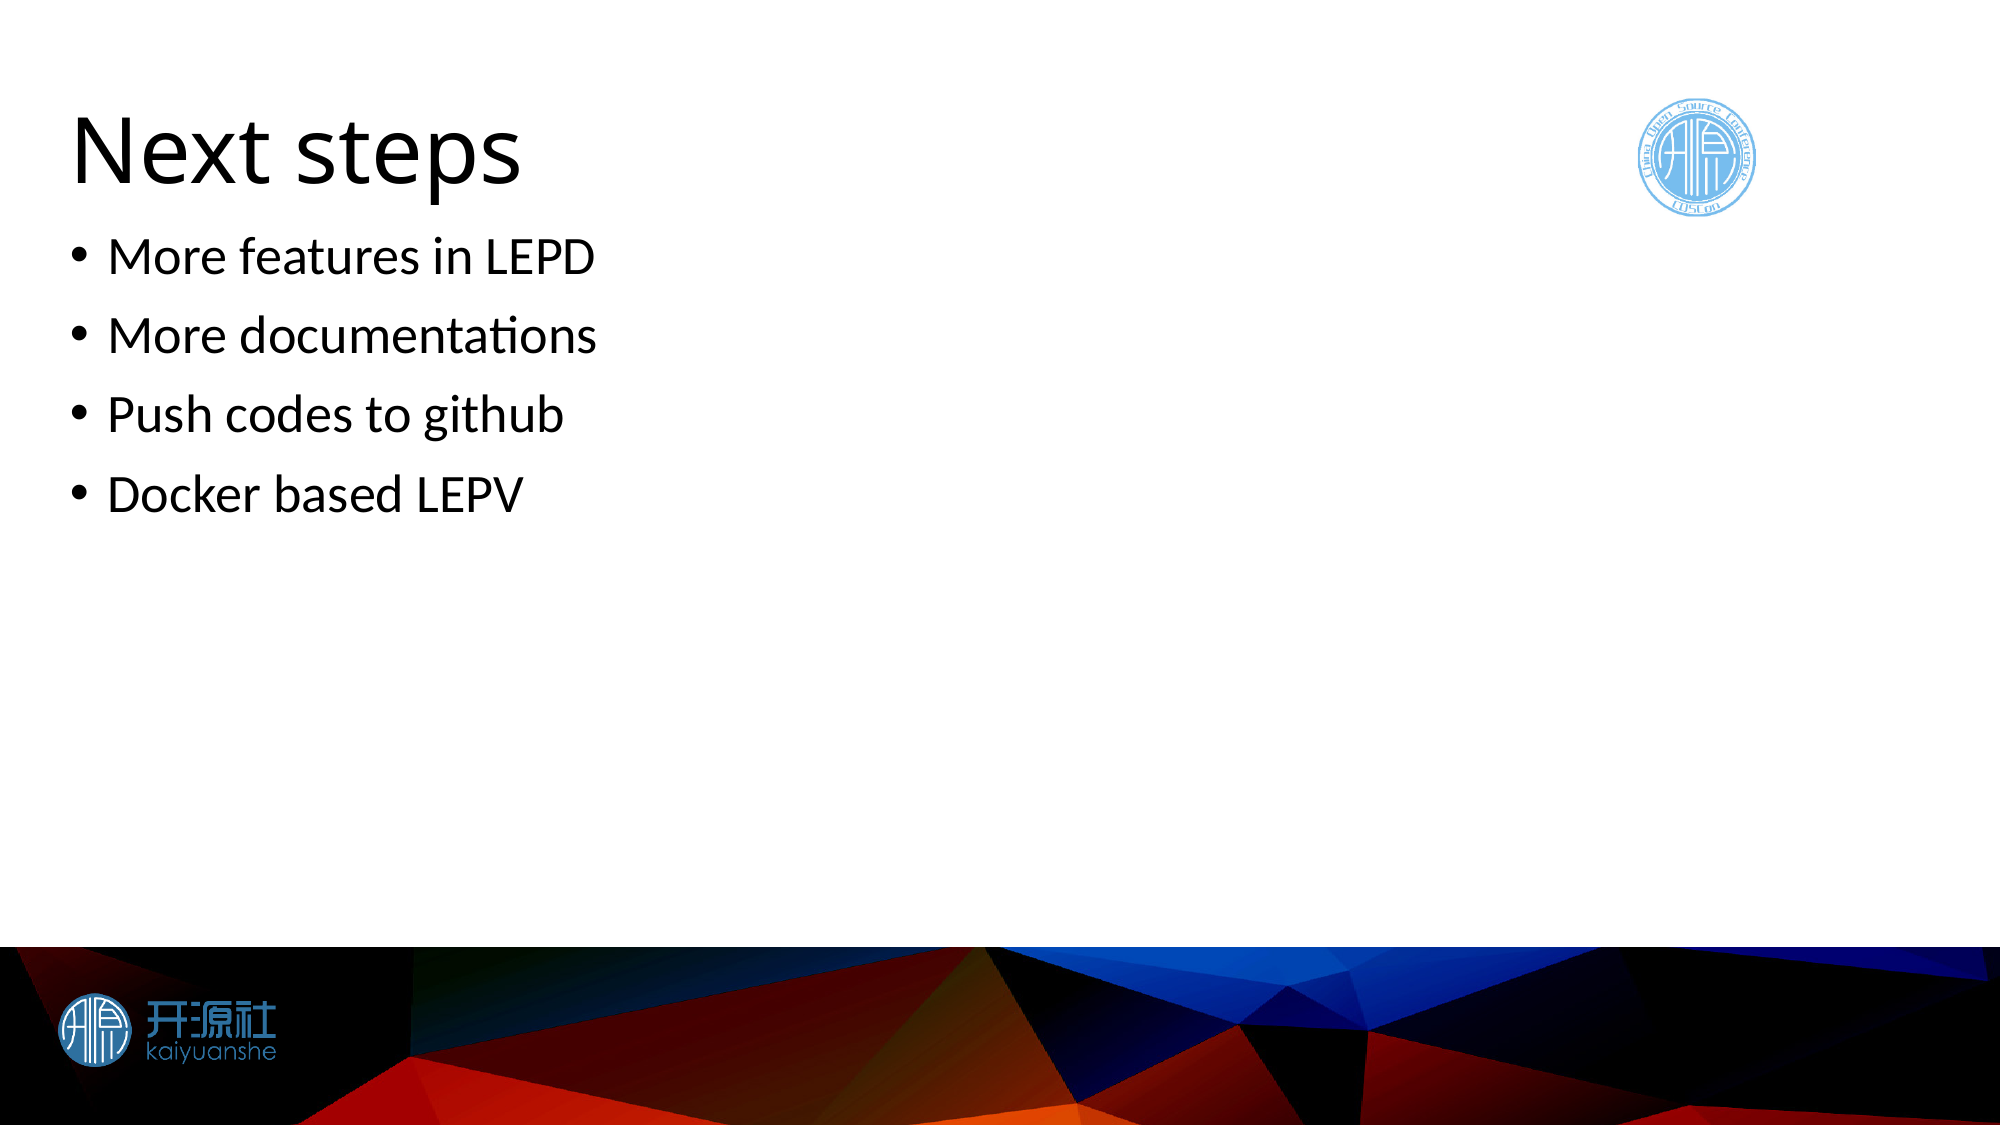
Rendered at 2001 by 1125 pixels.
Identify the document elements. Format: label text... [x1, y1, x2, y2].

title Next steps [55, 66, 1855, 219]
picture [1536, 59, 1863, 278]
list More features in LEPD More documentations Push codes to github Docker based LEPV [55, 219, 1855, 930]
picture [0, 947, 2000, 1125]
